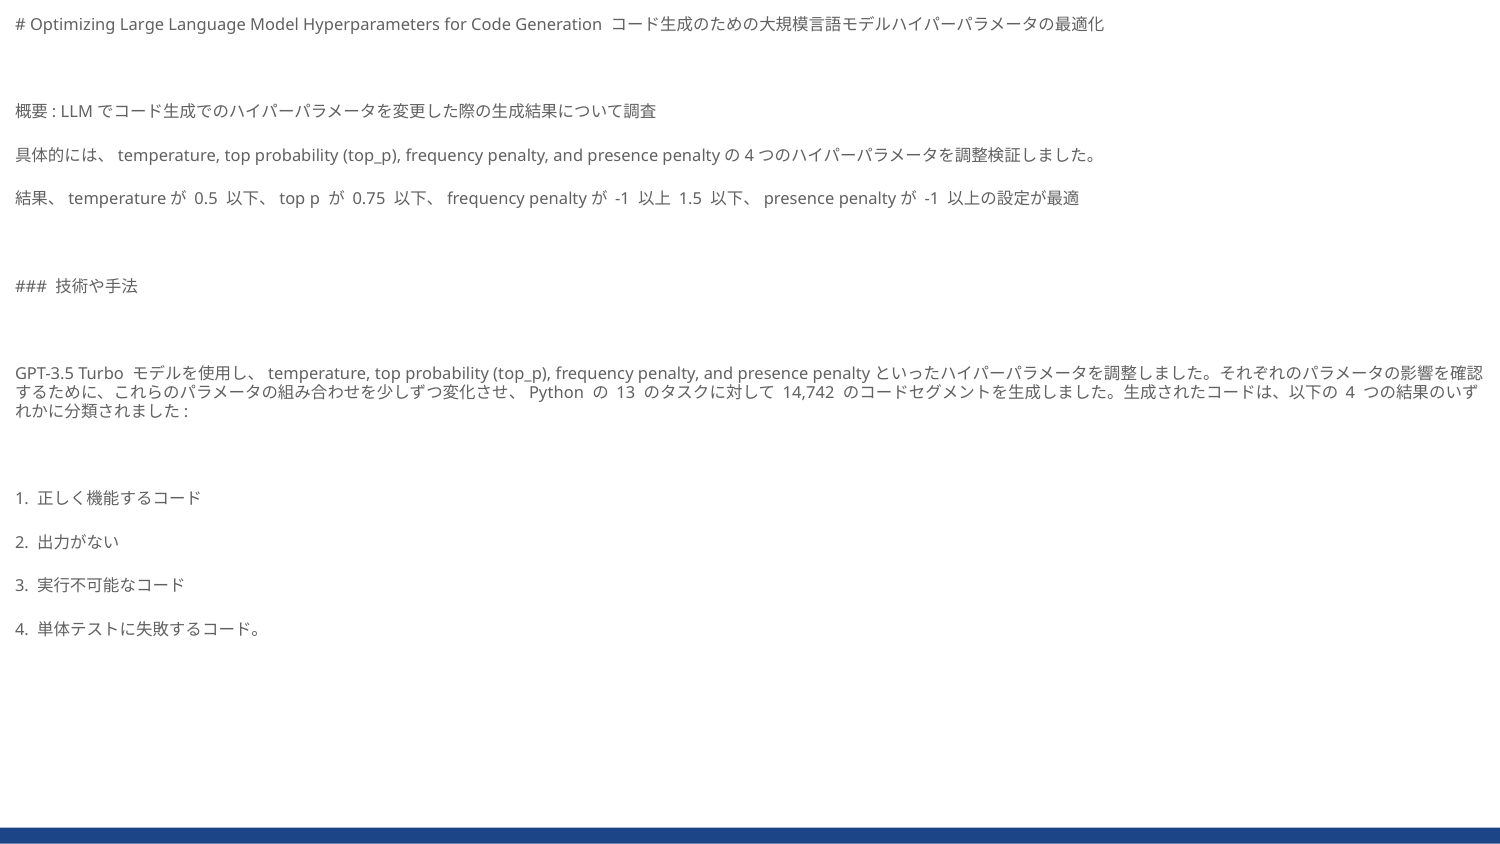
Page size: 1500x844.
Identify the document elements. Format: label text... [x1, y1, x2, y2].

list # Optimizing Large Language Model Hyperparameters for Code Generation コード生成のための大規模言語モデルハイパーパラメータの最適化 概要: LLMでコード生成でのハイパーパラメータを変更した際の生成結果について調査 具体的には、temperature, top probability (top_p), frequency penalty, and presence penaltyの4つのハイパーパラメータを調整検証しました。 結果、temperatureが 0.5 以下、top p が 0.75 以下、frequency penaltyが -1 以上 1.5 以下、presence penaltyが -1 以上の設定が最適 ### 技術や手法 GPT-3.5 Turbo モデルを使用し、temperature, top probability (top_p), frequency penalty, and presence penaltyといったハイパーパラメータを調整しました。それぞれのパラメータの影響を確認するために、これらのパラメータの組み合わせを少しずつ変化させ、Python の 13 のタスクに対して 14,742 のコードセグメントを生成しました。生成されたコードは、以下の 4 つの結果のいずれかに分類されました: 1. 正しく機能するコード 2. 出力がない 3. 実行不可能なコード 4. 単体テストに失敗するコード。 [0, 0, 1500, 829]
